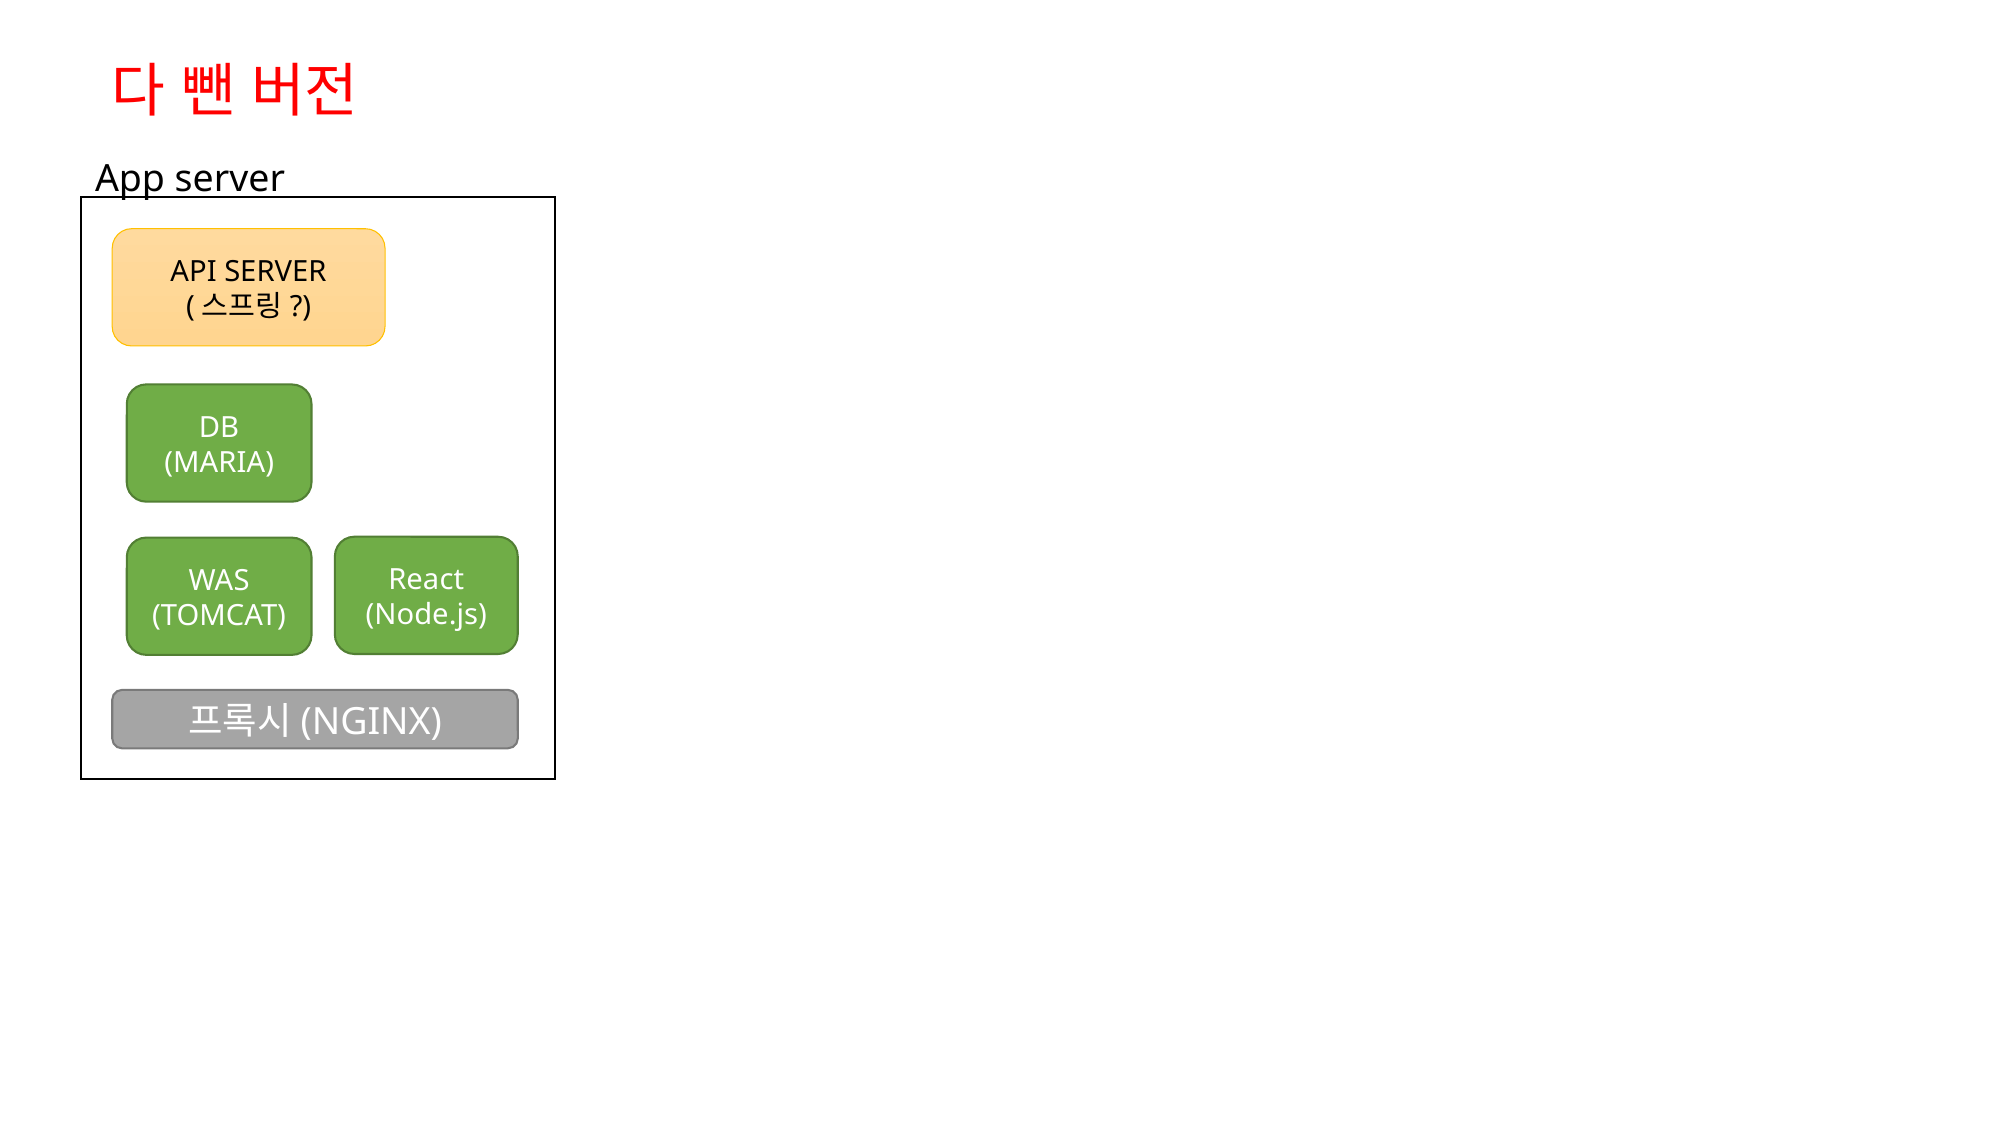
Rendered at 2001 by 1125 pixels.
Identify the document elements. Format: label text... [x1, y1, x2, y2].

text_box WAS (TOMCAT) [125, 536, 313, 656]
text_box API SERVER (스프링?) [111, 228, 386, 347]
text_box App server [80, 146, 300, 206]
text_box React (Node.js) [333, 535, 519, 656]
text_box [80, 196, 556, 780]
text_box DB (MARIA) [125, 383, 313, 503]
text_box 다 뺀 버전 [96, 46, 374, 131]
text_box 프록시(NGINX) [111, 688, 519, 750]
